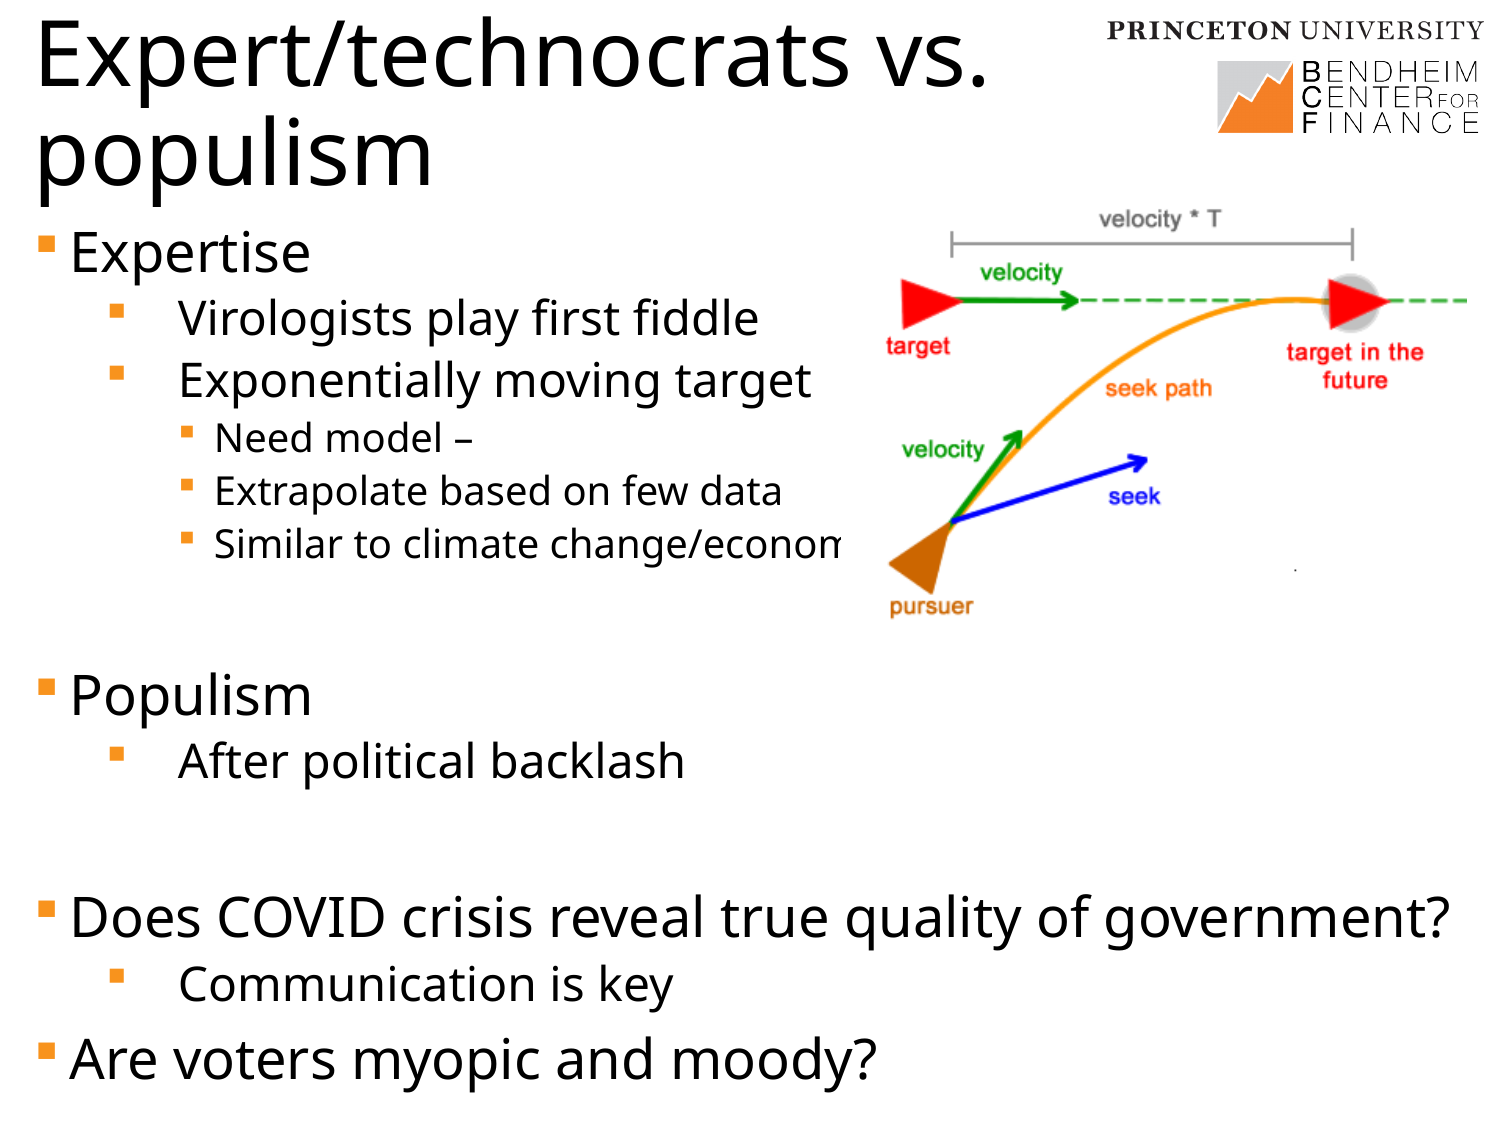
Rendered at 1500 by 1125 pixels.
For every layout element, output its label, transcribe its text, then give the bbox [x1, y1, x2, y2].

picture [1292, 54, 1482, 145]
list Expertise Virologists play first fiddle Exponentially moving target Need model – Extrapolate based on few data Similar to climate change/economics Populism After political backlash Does COVID crisis reveal true quality of government? Communication is key Are voters myopic and moody? [18, 216, 1482, 1125]
picture [1292, 14, 1488, 48]
title Expert/technocrats vs. populism [18, 0, 1292, 215]
picture [841, 186, 1467, 656]
